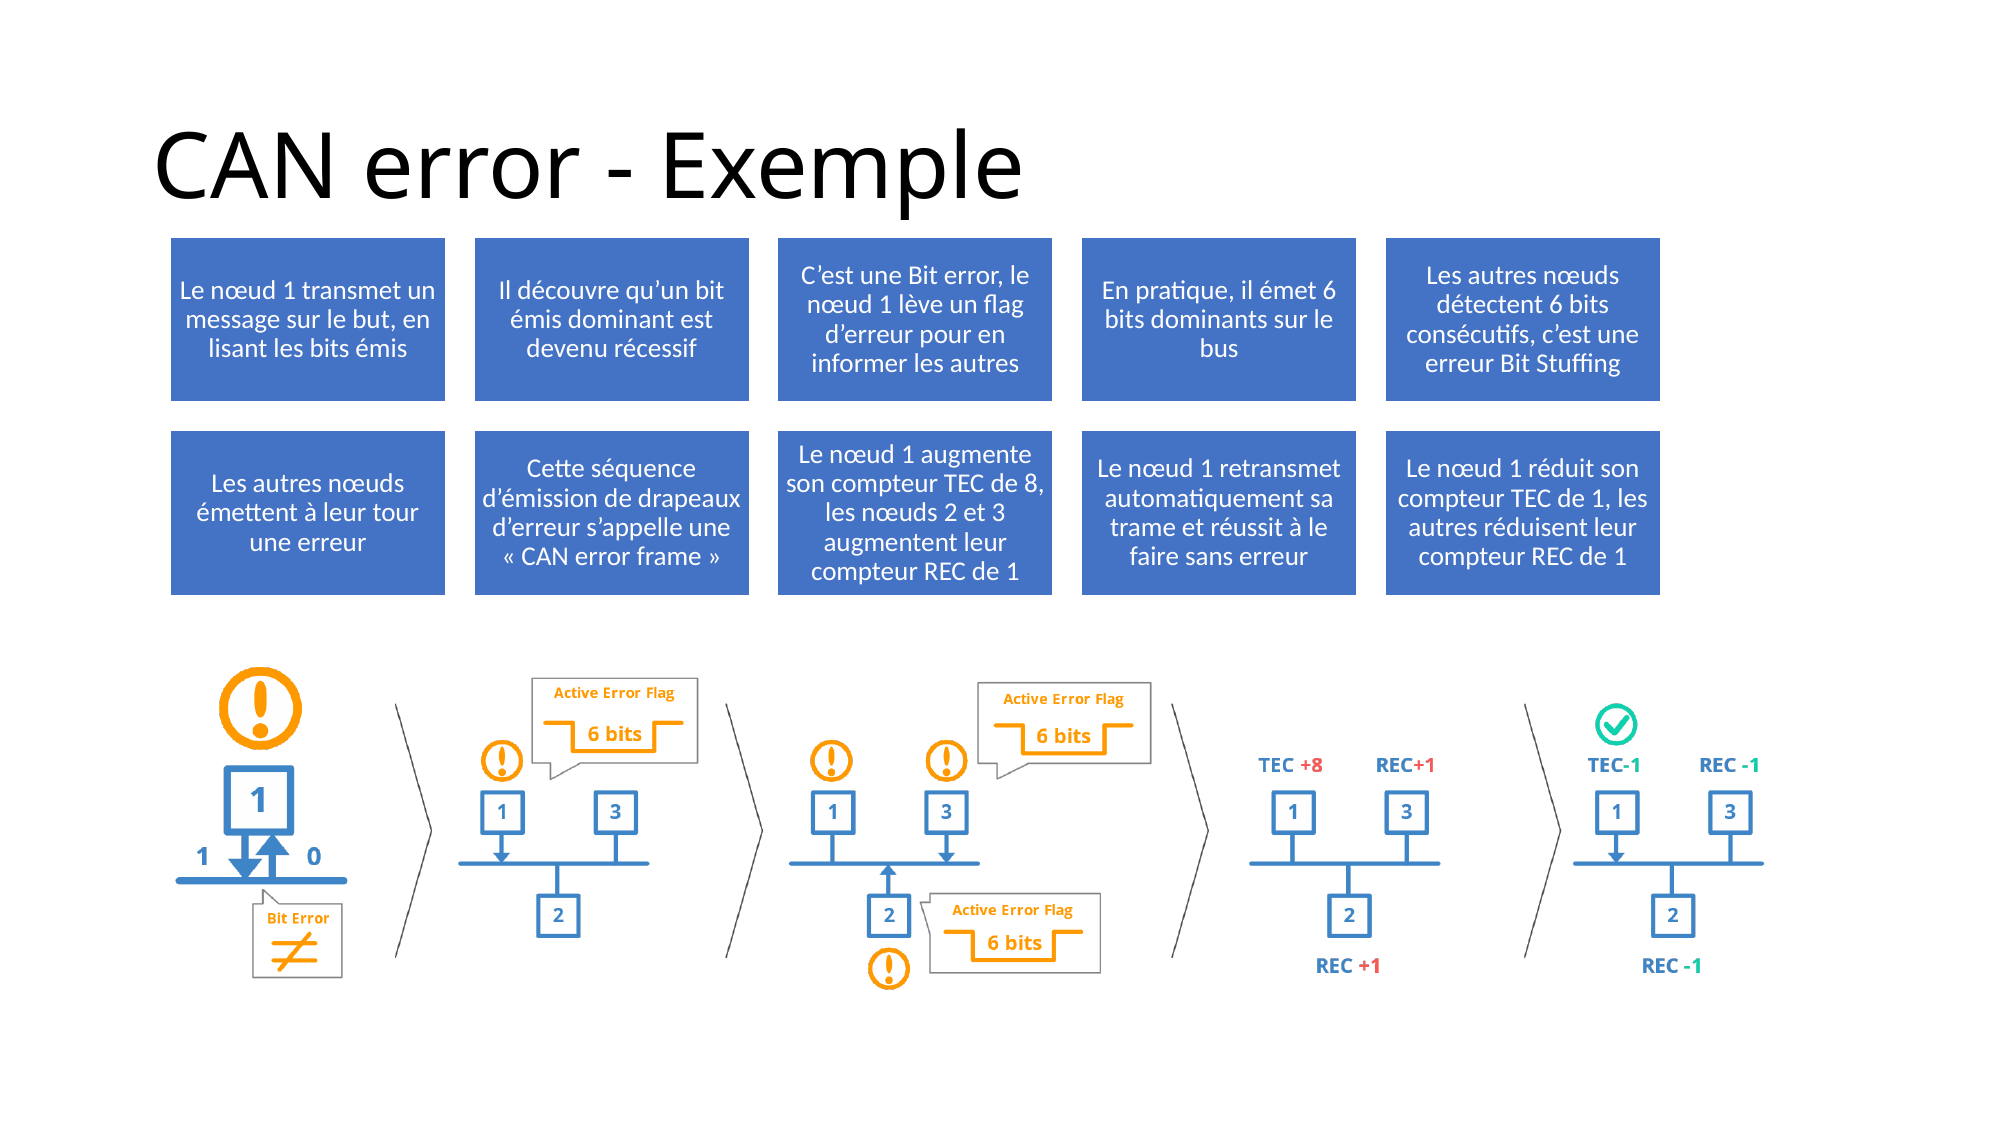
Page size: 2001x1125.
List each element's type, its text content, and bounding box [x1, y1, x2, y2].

title CAN error - Exemple [137, 59, 1863, 278]
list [137, 647, 1863, 1008]
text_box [137, 236, 1694, 597]
